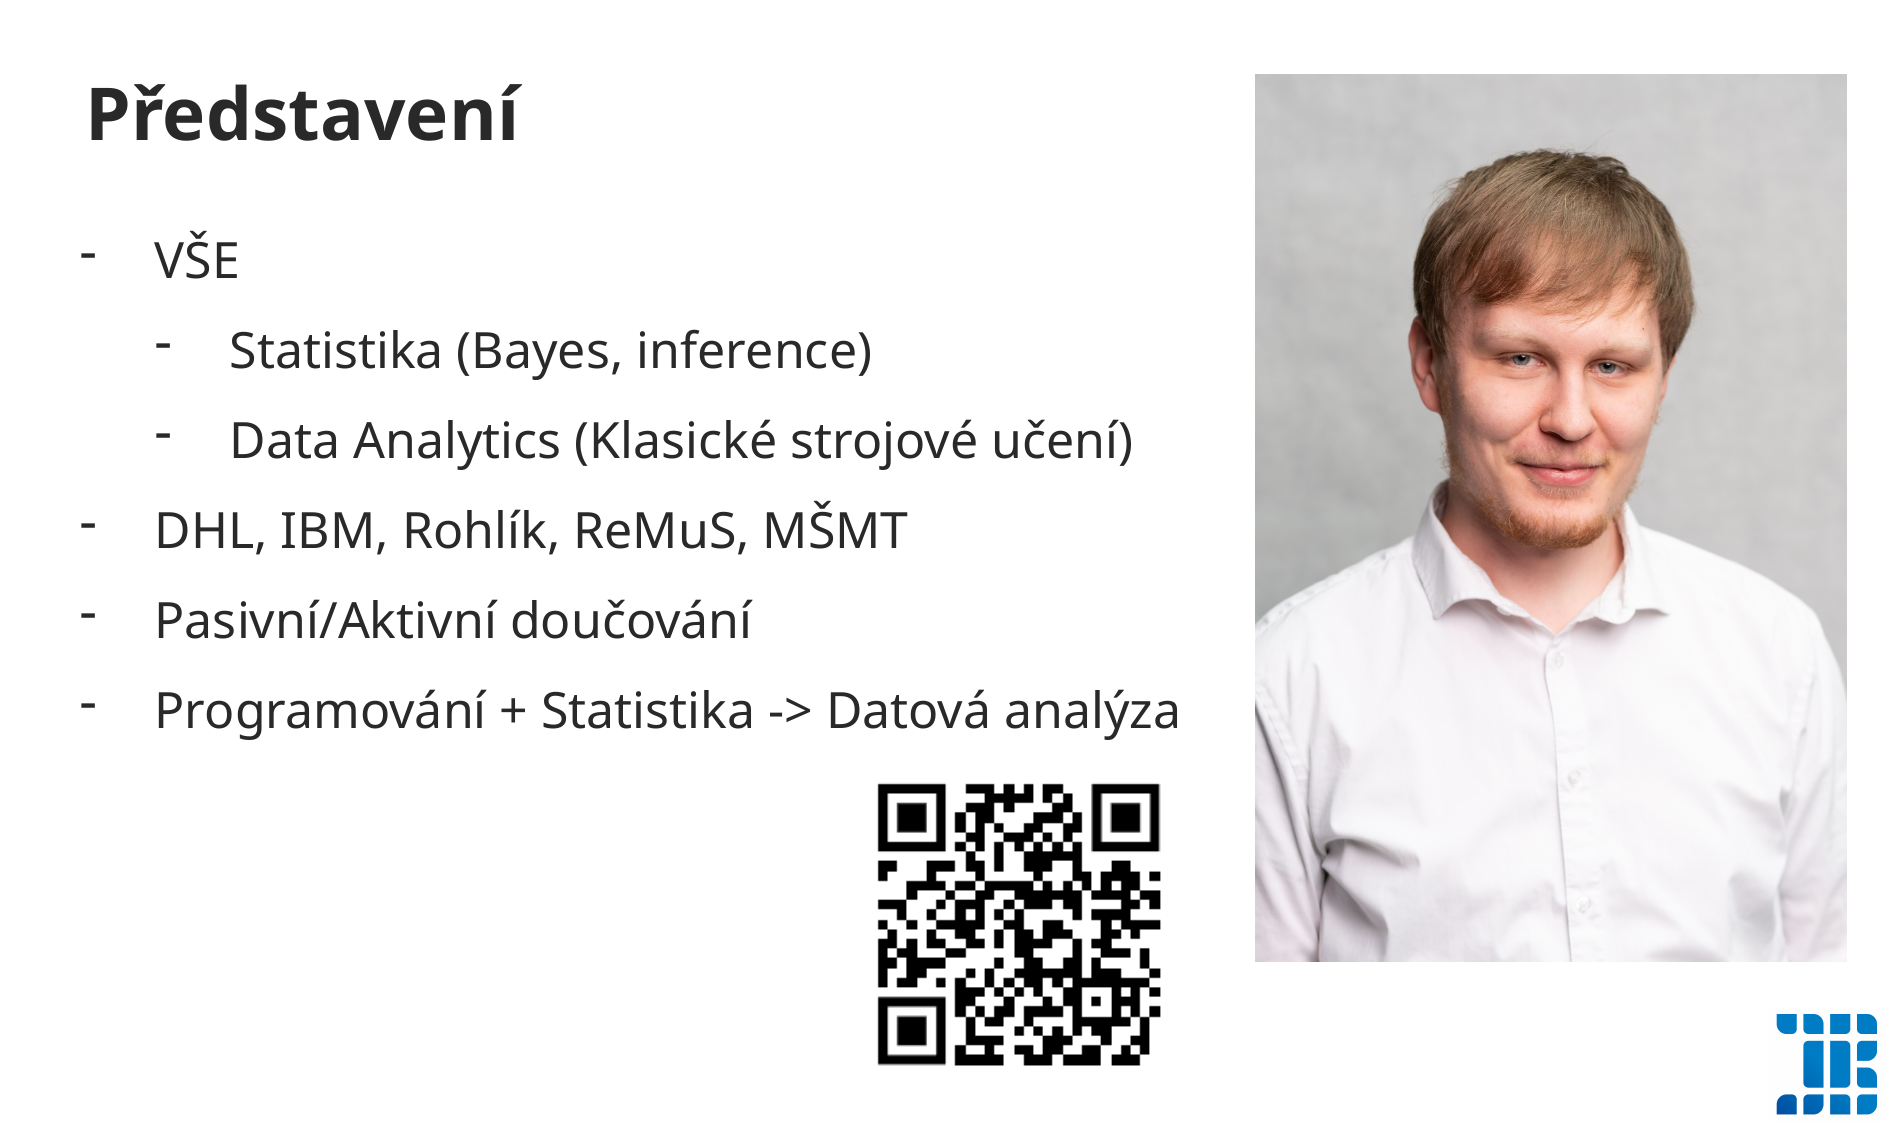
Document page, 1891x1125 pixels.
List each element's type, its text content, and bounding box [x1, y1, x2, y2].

picture [1769, 1009, 1885, 1122]
text_box VŠE Statistika (Bayes, inference) Data Analytics (Klasické strojové učení) DHL, IBM, Rohlík, ReMuS, MŠMT Pasivní/Aktivní doučování Programování + Statistika -> Datová analýza [65, 191, 1255, 747]
picture [869, 775, 1170, 1072]
text_box Představení [0, 29, 696, 204]
picture [1255, 74, 1847, 962]
